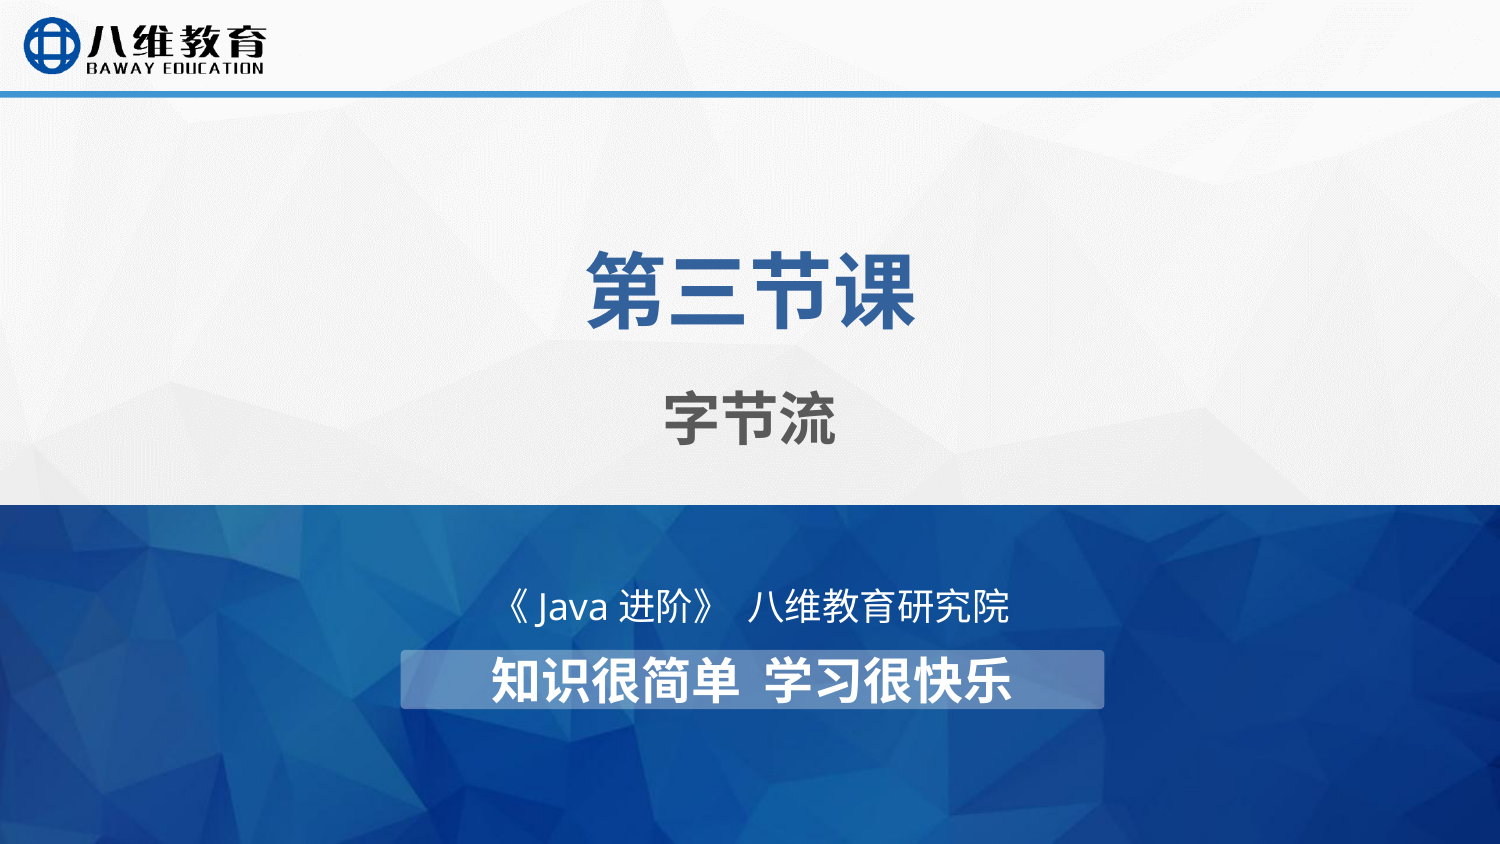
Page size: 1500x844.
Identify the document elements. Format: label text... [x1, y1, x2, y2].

picture [0, 98, 1500, 844]
picture [0, 0, 1500, 91]
title 第三节课 [112, 205, 1388, 374]
text_box [400, 649, 1105, 710]
subtitle 字节流 [112, 374, 1388, 473]
